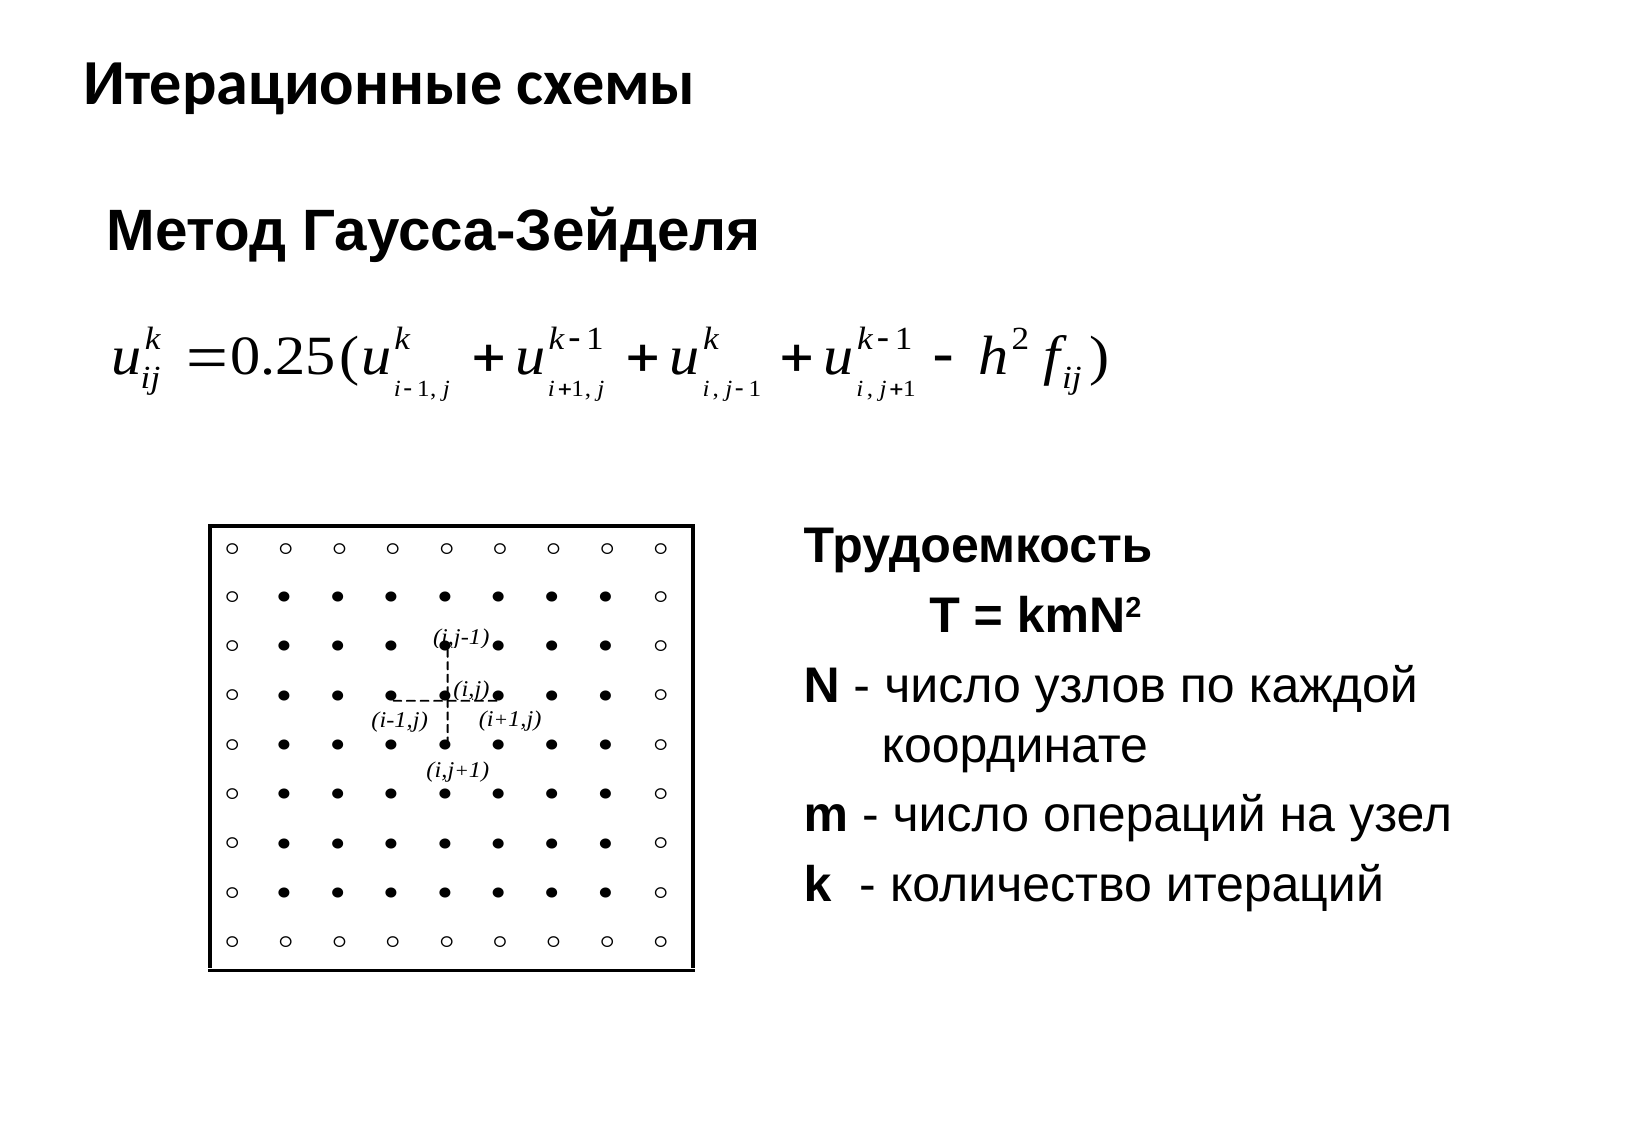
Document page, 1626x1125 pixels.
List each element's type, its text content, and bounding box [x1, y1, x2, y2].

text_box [103, 314, 1120, 412]
text_box Метод Гаусса-Зейделя [91, 184, 810, 270]
text_box Трудоемкость T = kmN2 N - число узлов по каждой координате m - число операций на узел k - количество итераций [788, 504, 1593, 920]
title Итерационные схемы [67, 33, 1559, 126]
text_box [195, 515, 707, 991]
